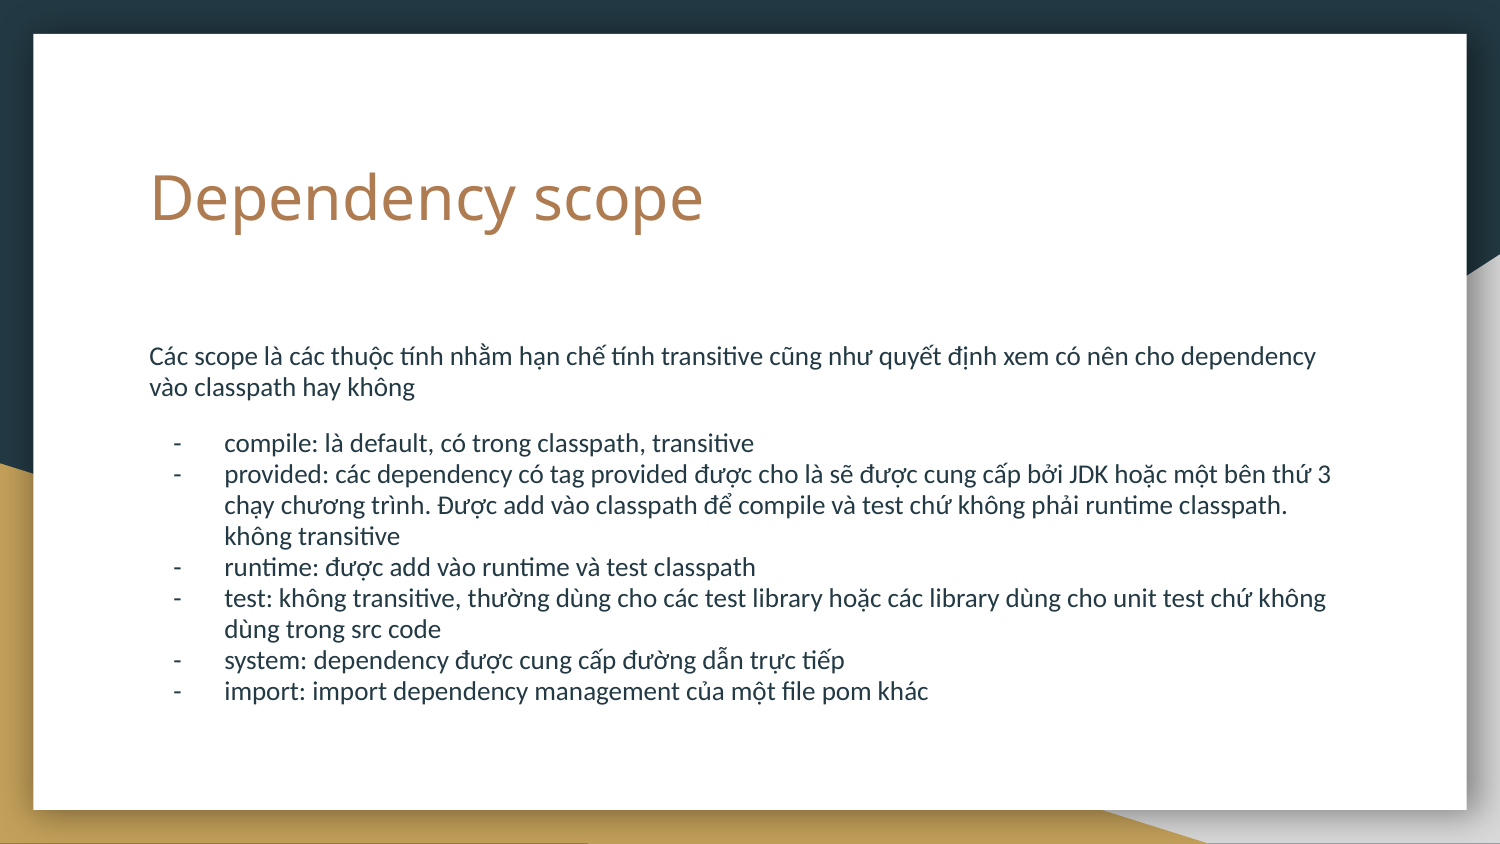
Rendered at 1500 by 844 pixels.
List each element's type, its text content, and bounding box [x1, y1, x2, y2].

list Các scope là các thuộc tính nhằm hạn chế tính transitive cũng như quyết định xem có nên cho dependency vào classpath hay không compile: là default, có trong classpath, transitive provided: các dependency có tag provided được cho là sẽ được cung cấp bởi JDK hoặc một bên thứ 3 chạy chương trình. Được add vào classpath để compile và test chứ không phải runtime classpath. không transitive runtime: được add vào runtime và test classpath test: không transitive, thường dùng cho các test library hoặc các library dùng cho unit test chứ không dùng trong src code system: dependency được cung cấp đường dẫn trực tiếp import: import dependency management của một file pom khác [134, 326, 1366, 729]
title Dependency scope [134, 138, 1366, 296]
